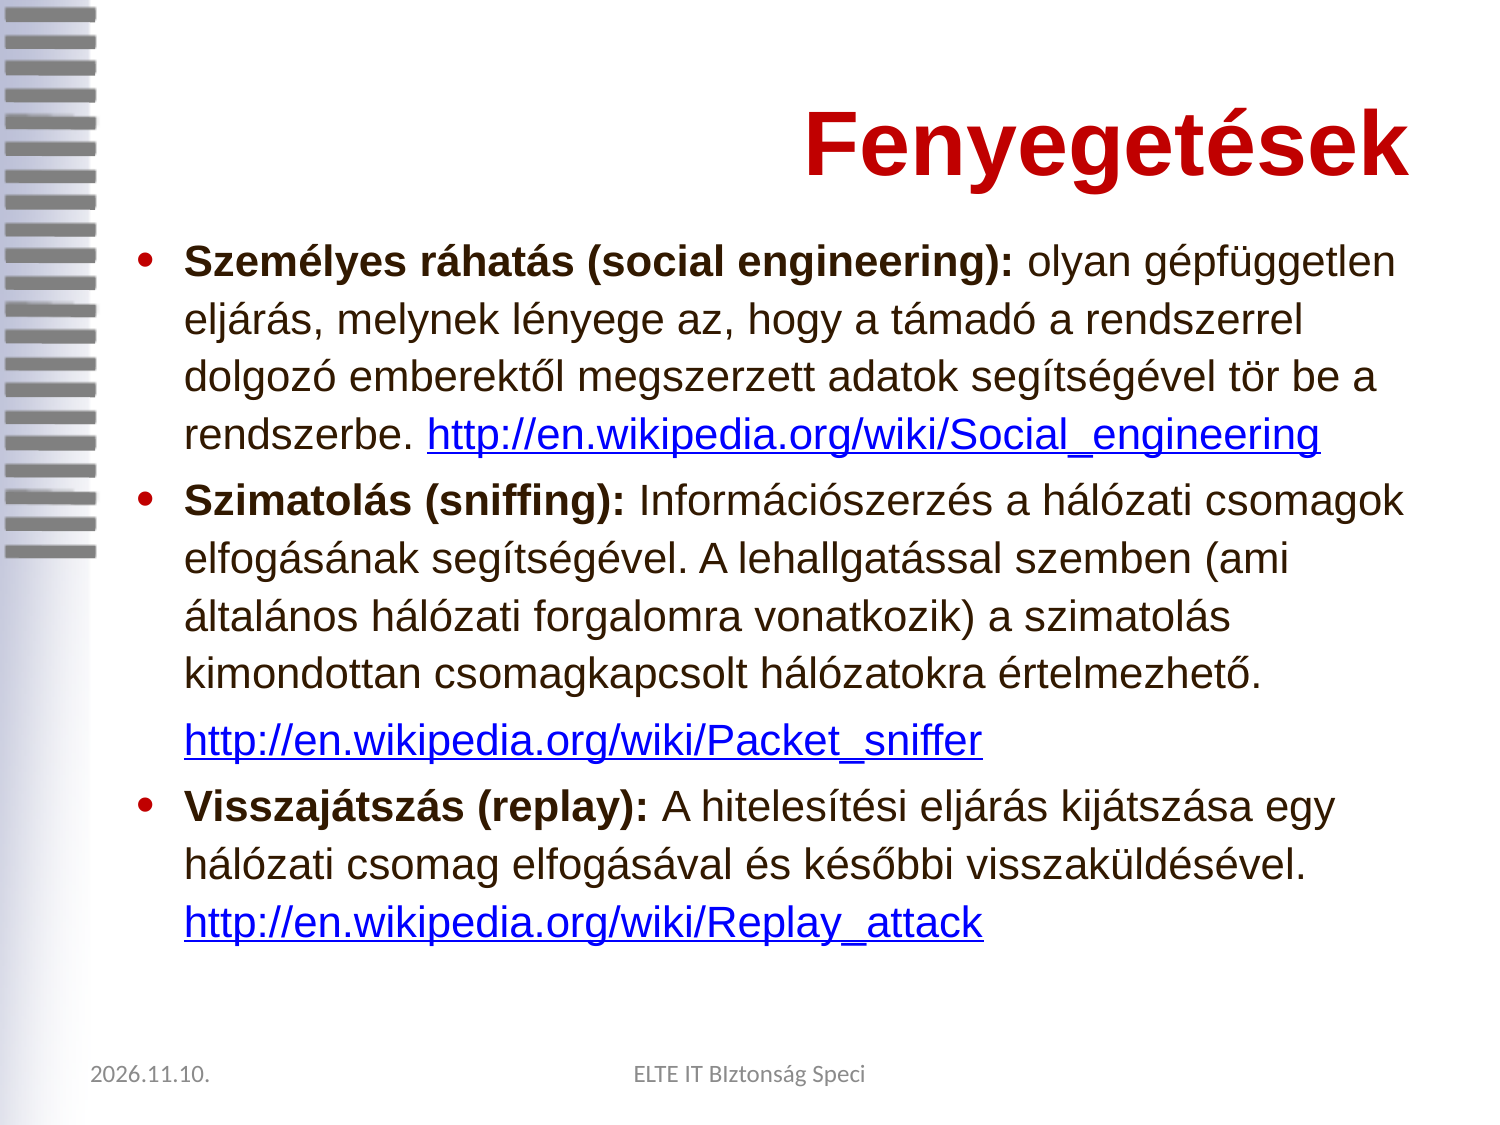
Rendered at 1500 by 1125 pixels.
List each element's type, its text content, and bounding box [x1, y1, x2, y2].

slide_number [75, 1042, 425, 1103]
picture [0, 0, 1500, 1125]
list Személyes ráhatás (social engineering): olyan gépfüggetlen eljárás, melynek lényege az, hogy a támadó a rendszerrel dolgozó emberektől megszerzett adatok segítségével tör be a rendszerbe. http://en.wikipedia.org/wiki/Social_engineering Szimatolás (sniffing): Információszerzés a hálózati csomagok elfogásának segítségével. A lehallgatással szemben (ami általános hálózati forgalomra vonatkozik) a szimatolás kimondottan csomagkapcsolt hálózatokra értelmezhető. http://en.wikipedia.org/wiki/Packet_sniffer Visszajátszás (replay): A hitelesítési eljárás kijátszása egy hálózati csomag elfogásával és későbbi visszaküldésével. http://en.wikipedia.org/wiki/Replay_attack [46, 219, 1441, 1031]
title Fenyegetések [75, 45, 1425, 219]
footer ELTE IT BIztonság Speci [512, 1042, 988, 1103]
